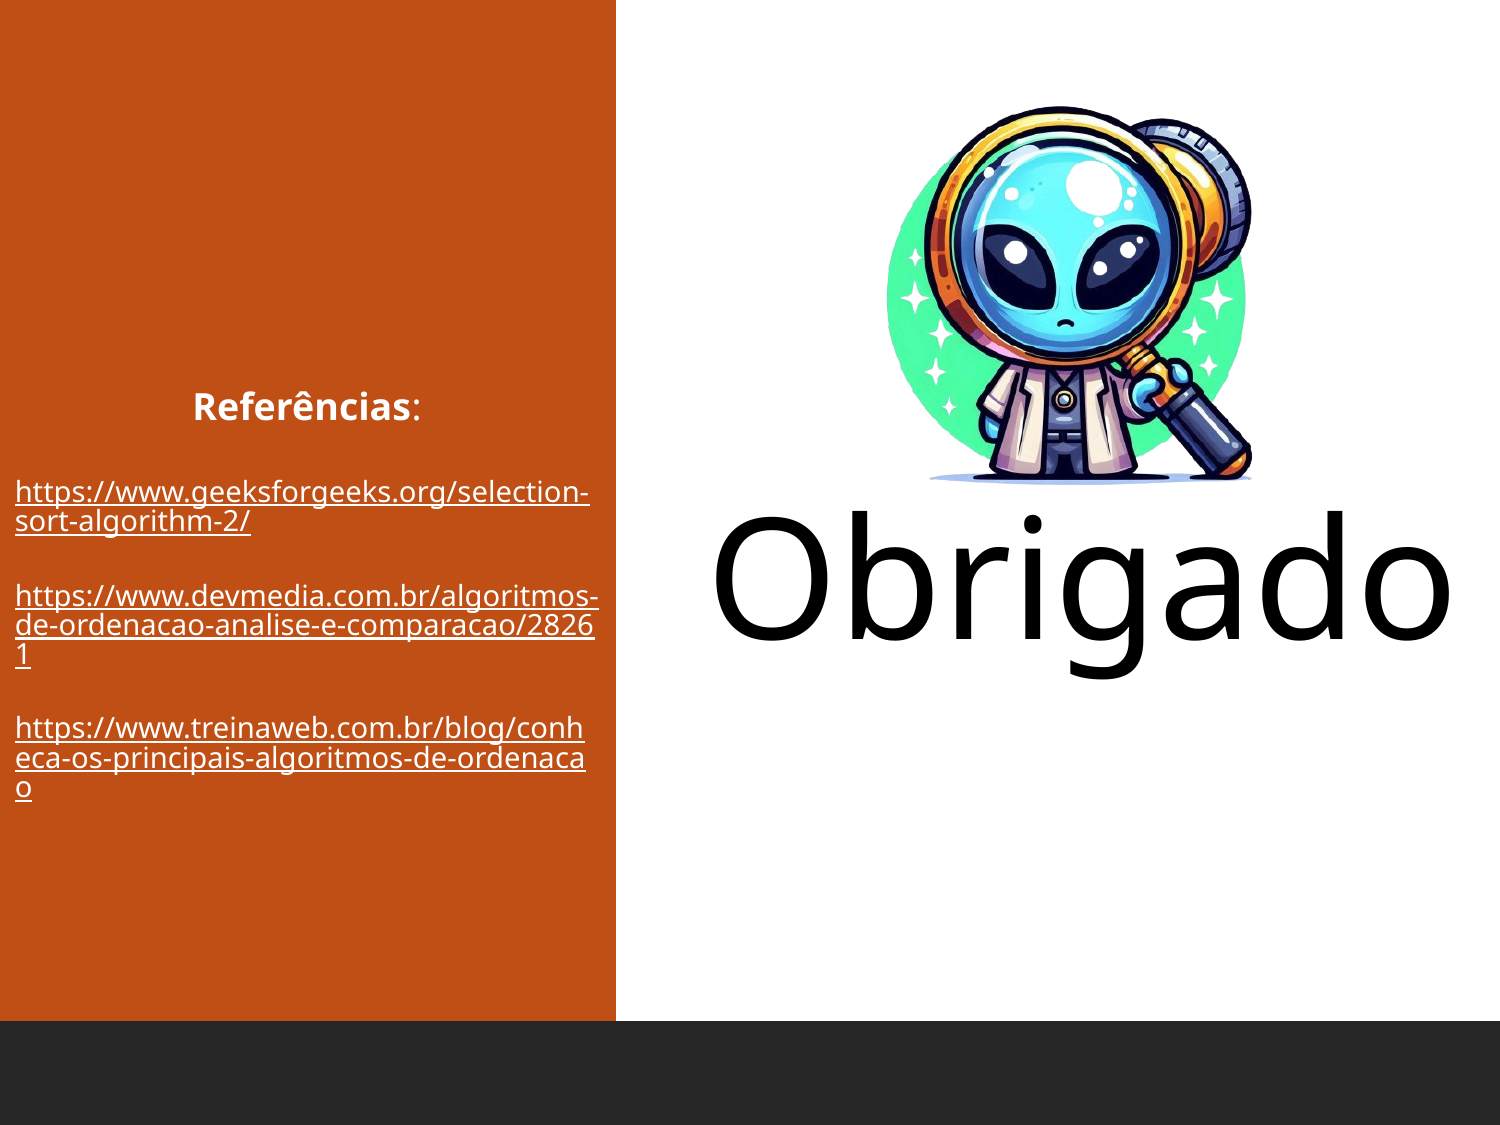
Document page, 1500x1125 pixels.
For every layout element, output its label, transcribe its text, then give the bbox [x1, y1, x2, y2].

text_box Referências: https://www.geeksforgeeks.org/selection-sort-algorithm-2/ https://www.devmedia.com.br/algoritmos-de-ordenacao-analise-e-comparacao/28261 https://www.treinaweb.com.br/blog/conheca-os-principais-algoritmos-de-ordenacao [0, 0, 616, 1021]
title Obrigado [666, 441, 1500, 684]
picture [851, 65, 1315, 529]
text_box [0, 1021, 1500, 1125]
